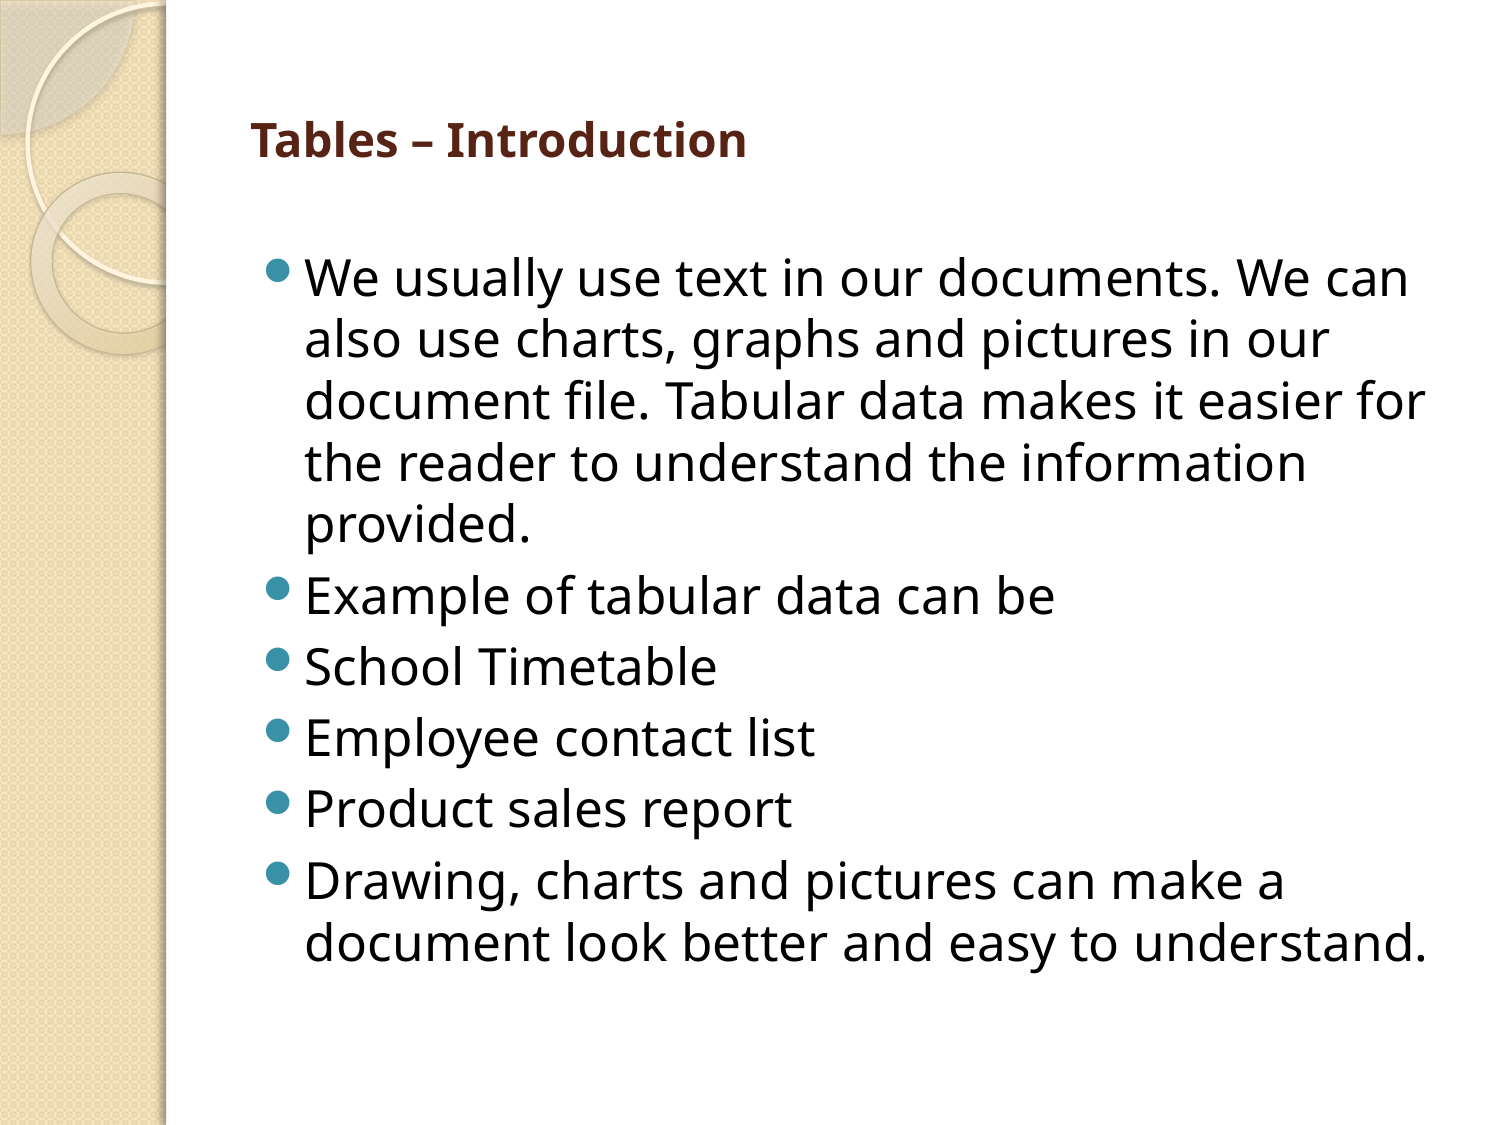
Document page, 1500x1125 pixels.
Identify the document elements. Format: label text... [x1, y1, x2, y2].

list We usually use text in our documents. We can also use charts, graphs and pictures in our document file. Tabular data makes it easier for the reader to understand the information provided. Example of tabular data can be School Timetable Employee contact list Product sales report Drawing, charts and pictures can make a document look better and easy to understand. [235, 237, 1466, 1025]
title Tables – Introduction [235, 45, 1466, 233]
